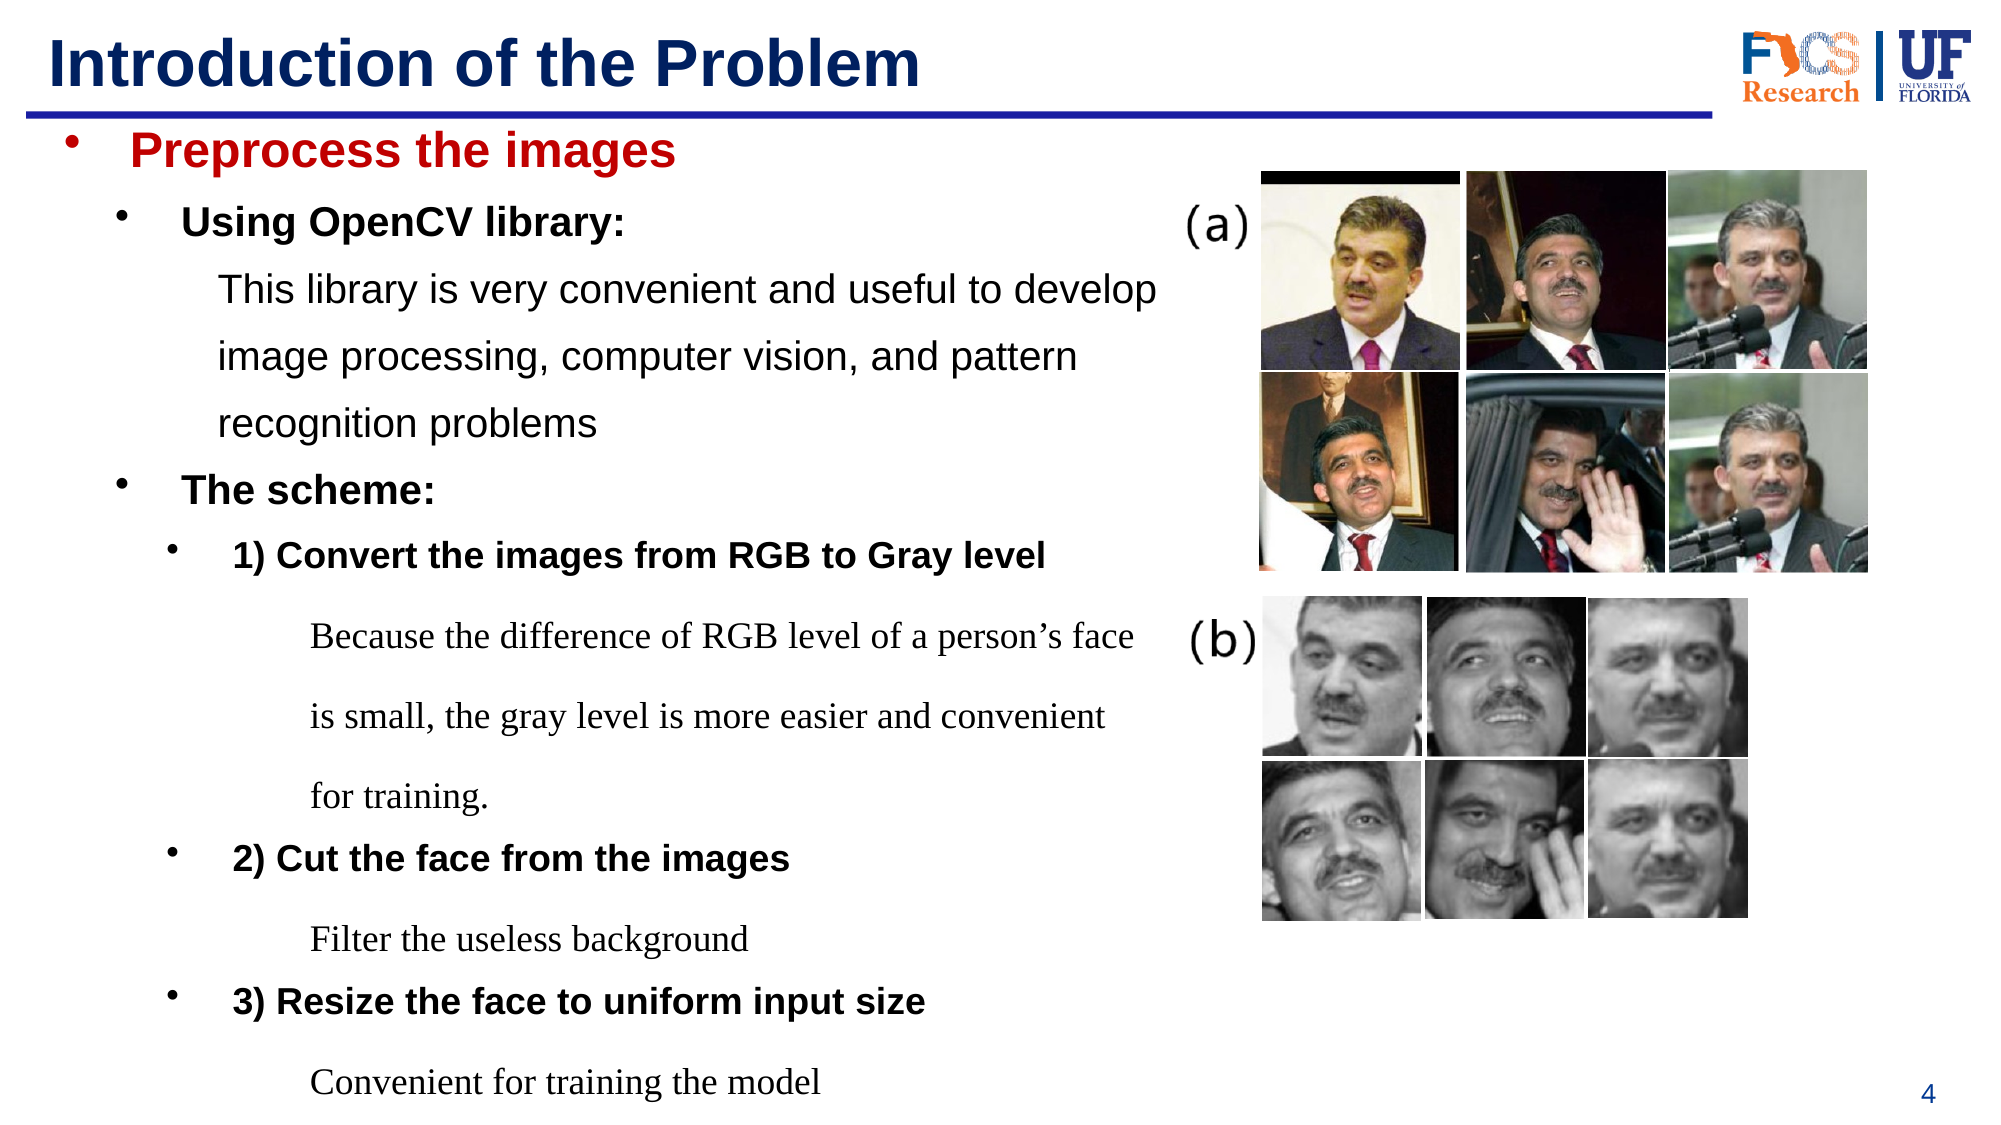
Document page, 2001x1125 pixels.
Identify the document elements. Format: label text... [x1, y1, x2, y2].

title Introduction of the Problem [26, 0, 1704, 117]
picture [1899, 30, 1971, 102]
slide_number 4 [1911, 1076, 1946, 1110]
picture [1180, 164, 1886, 961]
list Preprocess the images Using OpenCV library: This library is very convenient and useful to develop image processing, computer vision, and pattern recognition problems The scheme: 1) Convert the images from RGB to Gray level Because the difference of RGB level of a person’s face is small, the gray level is more easier and convenient for training. 2) Cut the face from the images Filter the useless background 3) Resize the face to uniform input size Convenient for training the model [26, 117, 1970, 914]
